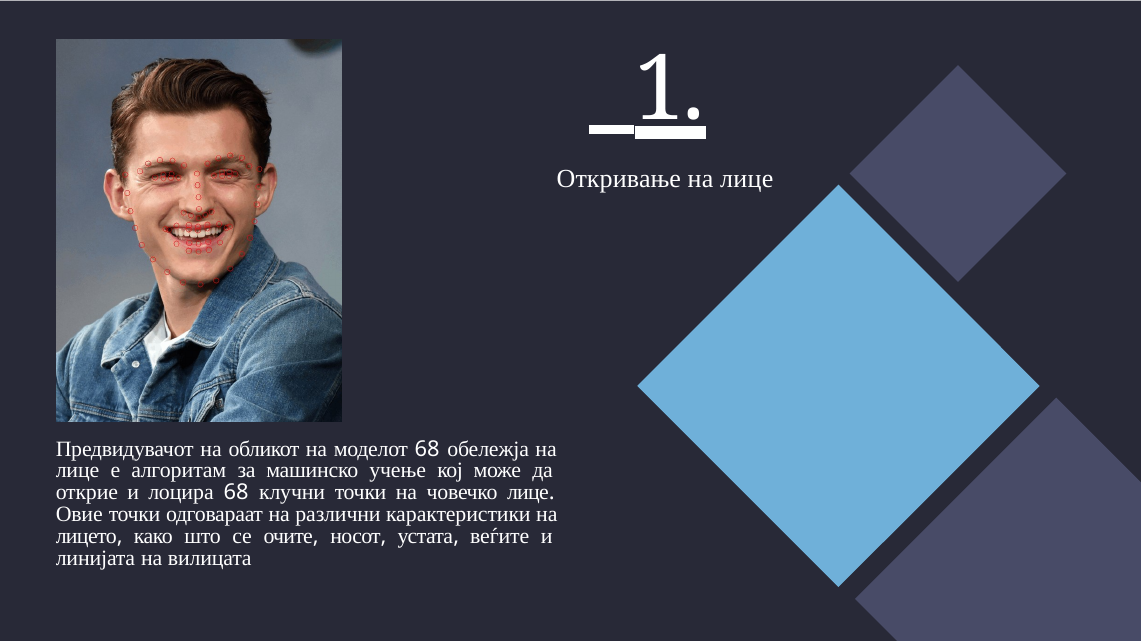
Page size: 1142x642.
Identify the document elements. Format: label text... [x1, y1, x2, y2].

text_box Предвидувачот на обликот на моделот 68 обележја на лице е алгоритам за машинско учење кој може да открие и лоцира 68 клучни точки на човечко лице. Овие точки одговараат на различни карактеристики на лицето, како што се очите, носот, устата, веѓите и линијата на вилицата [53, 432, 565, 570]
title 1. [399, 26, 743, 247]
text_box [849, 65, 1067, 183]
picture [55, 39, 342, 422]
text_box Откривање на лице [743, 158, 777, 183]
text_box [637, 184, 1142, 642]
